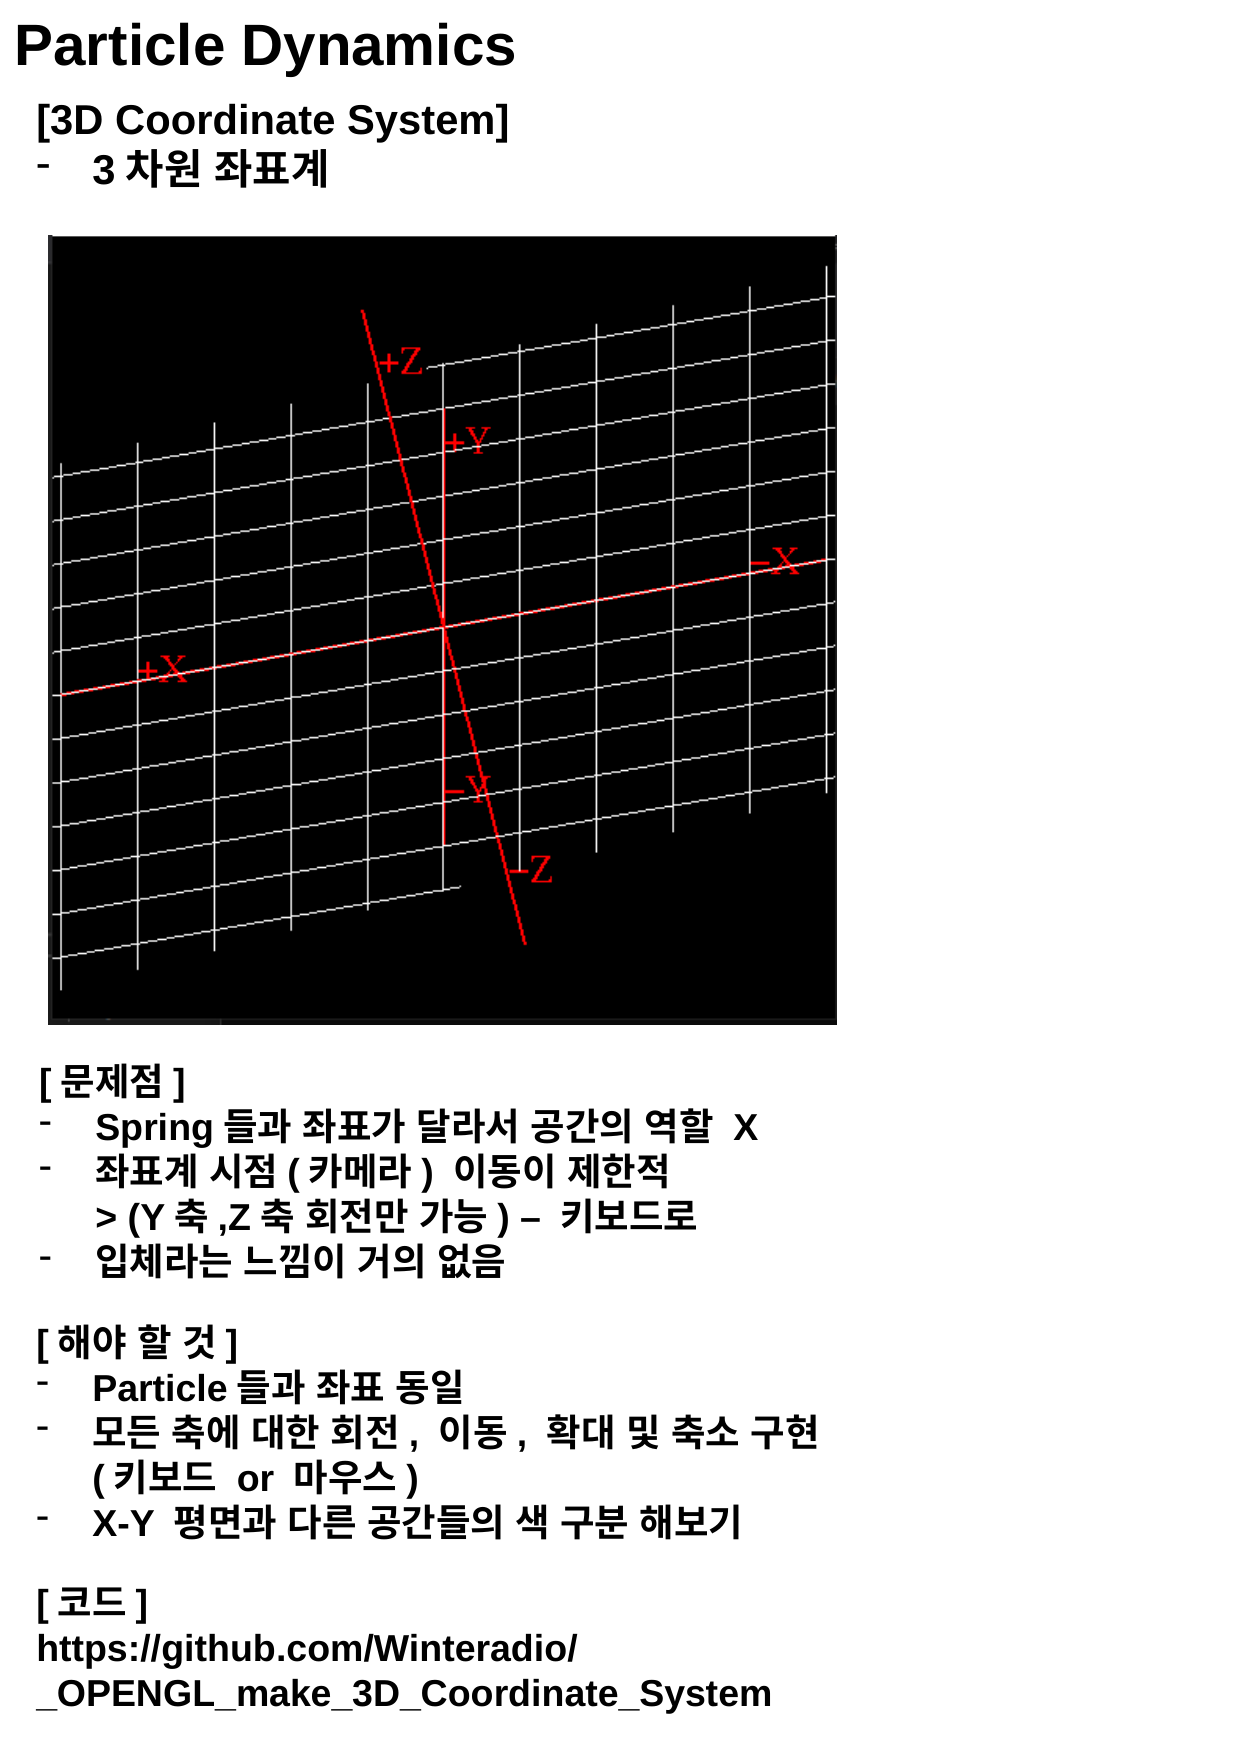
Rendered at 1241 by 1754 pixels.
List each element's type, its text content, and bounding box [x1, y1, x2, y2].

text_box [해야 할 것] Particle들과 좌표 동일 모든 축에 대한 회전, 이동, 확대 및 축소 구현 (키보드 or 마우스) X-Y 평면과 다른 공간들의 색 구분 해보기 [21, 1311, 1213, 1551]
text_box [문제점] Spring들과 좌표가 달라서 공간의 역할 X 좌표계 시점(카메라) 이동이 제한적 > (Y축,Z축 회전만 가능) – 키보드로 입체라는 느낌이 거의 없음 [24, 1050, 1216, 1291]
text_box Particle Dynamics [0, 0, 645, 85]
text_box [3D Coordinate System] 3차원 좌표계 [21, 85, 1213, 201]
text_box [코드] https://github.com/Winteradio/_OPENGL_make_3D_Coordinate_System [21, 1571, 1213, 1722]
picture [48, 235, 837, 1025]
